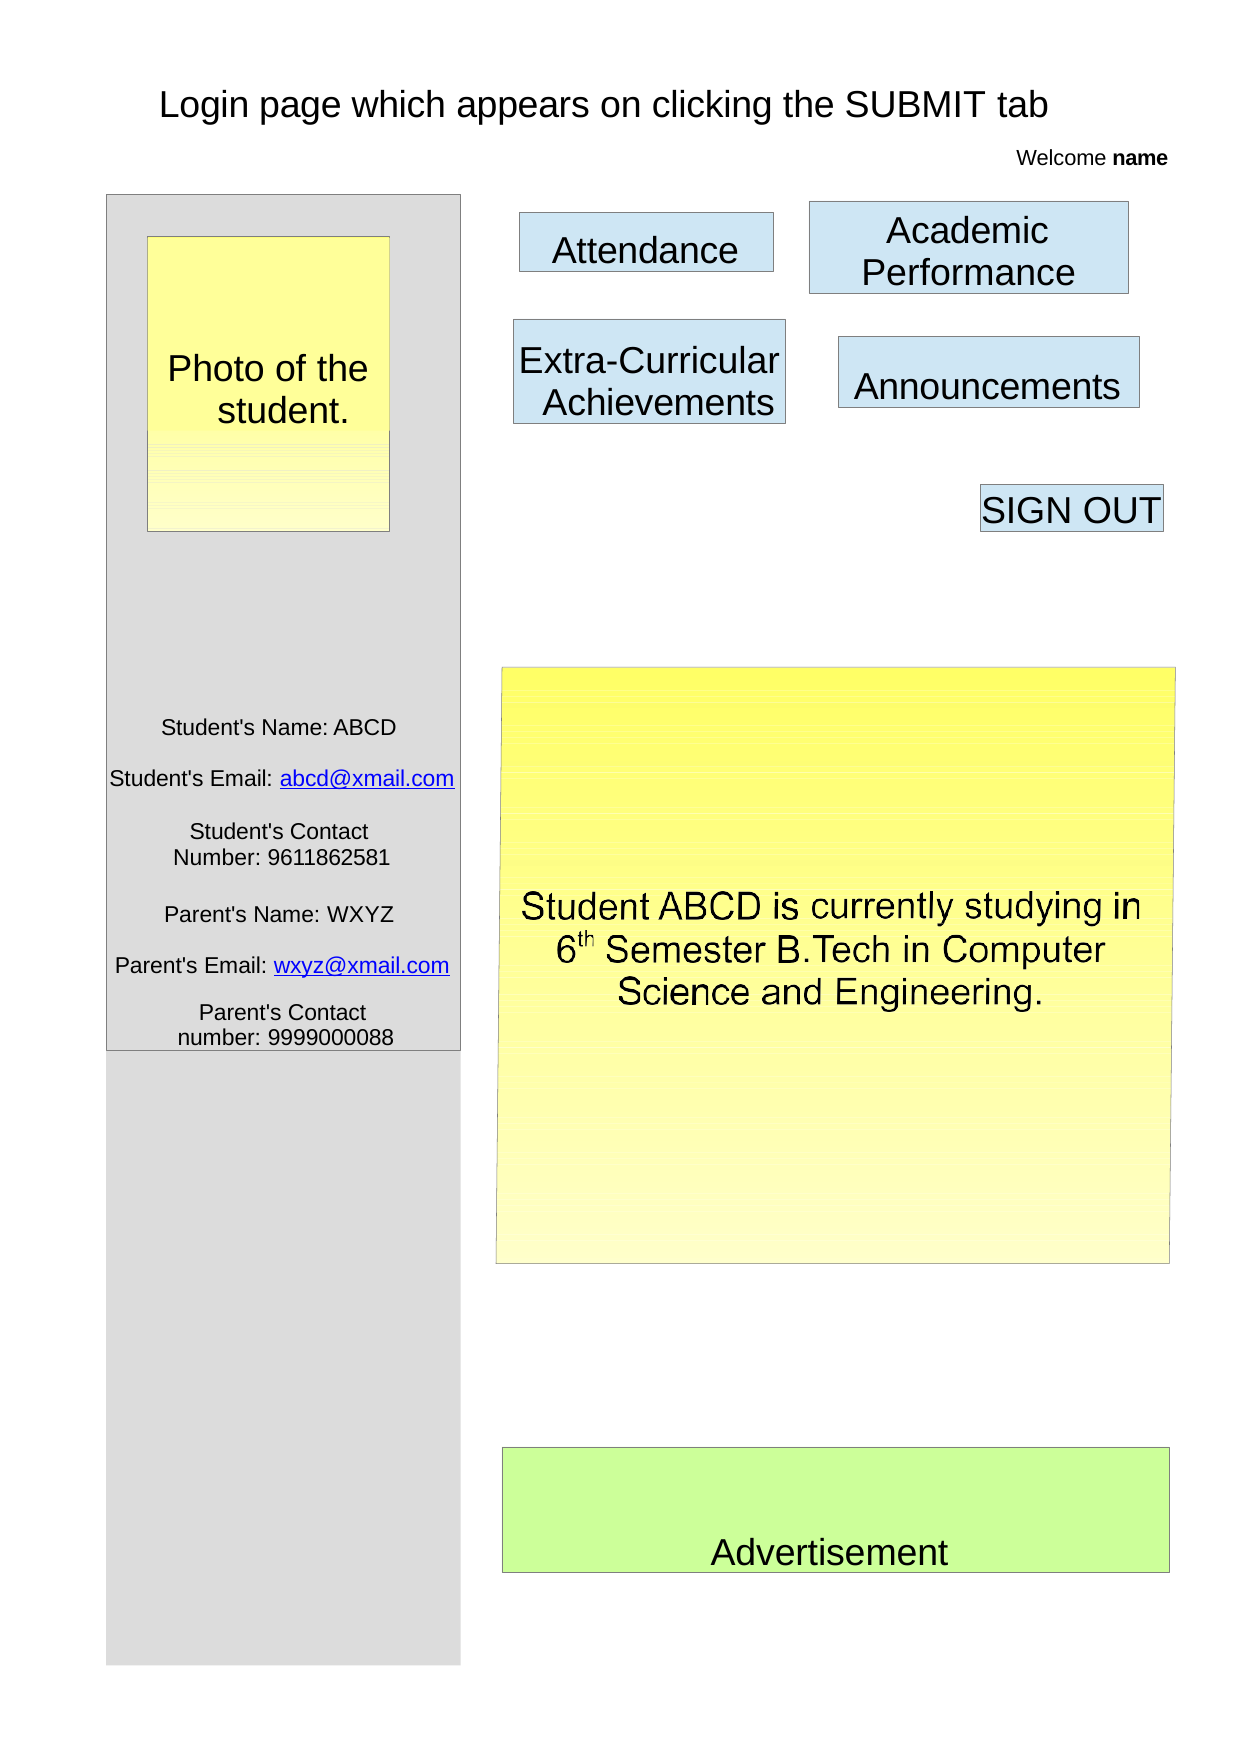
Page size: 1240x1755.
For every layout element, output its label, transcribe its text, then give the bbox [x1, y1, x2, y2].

text_box [1114, 899, 1119, 919]
text_box [778, 935, 799, 963]
text_box [522, 891, 760, 920]
text_box [106, 1051, 461, 1666]
text_box [496, 667, 1176, 1264]
text_box Attendance [519, 212, 774, 272]
text_box [618, 976, 641, 1005]
text_box [692, 984, 709, 1005]
text_box Login page which appears on clicking the SUBMIT tab Welcome name [156, 78, 1169, 170]
text_box Extra-Curricular Achievements [513, 318, 786, 423]
text_box Announcements [838, 336, 1140, 407]
text_box Advertisement [501, 1446, 1170, 1573]
text_box Academic Performance [808, 200, 1128, 294]
text_box [606, 935, 766, 963]
text_box SIGN OUT [980, 484, 1164, 531]
text_box [1123, 898, 1140, 919]
text_box Photo of the student. [147, 237, 390, 431]
text_box [712, 984, 749, 1005]
text_box [557, 930, 594, 963]
text_box [147, 431, 390, 532]
text_box Student's Name: ABCD Student's Email: abcd@xmail.com Student's Contact Number: 9611862581 Parent's Name: WXYZ Parent's Email: wxyz@xmail.com Parent's Contact number: 9999000088 [106, 194, 461, 1051]
text_box [643, 977, 667, 1005]
text_box [670, 984, 689, 1005]
text_box [762, 891, 1106, 1012]
